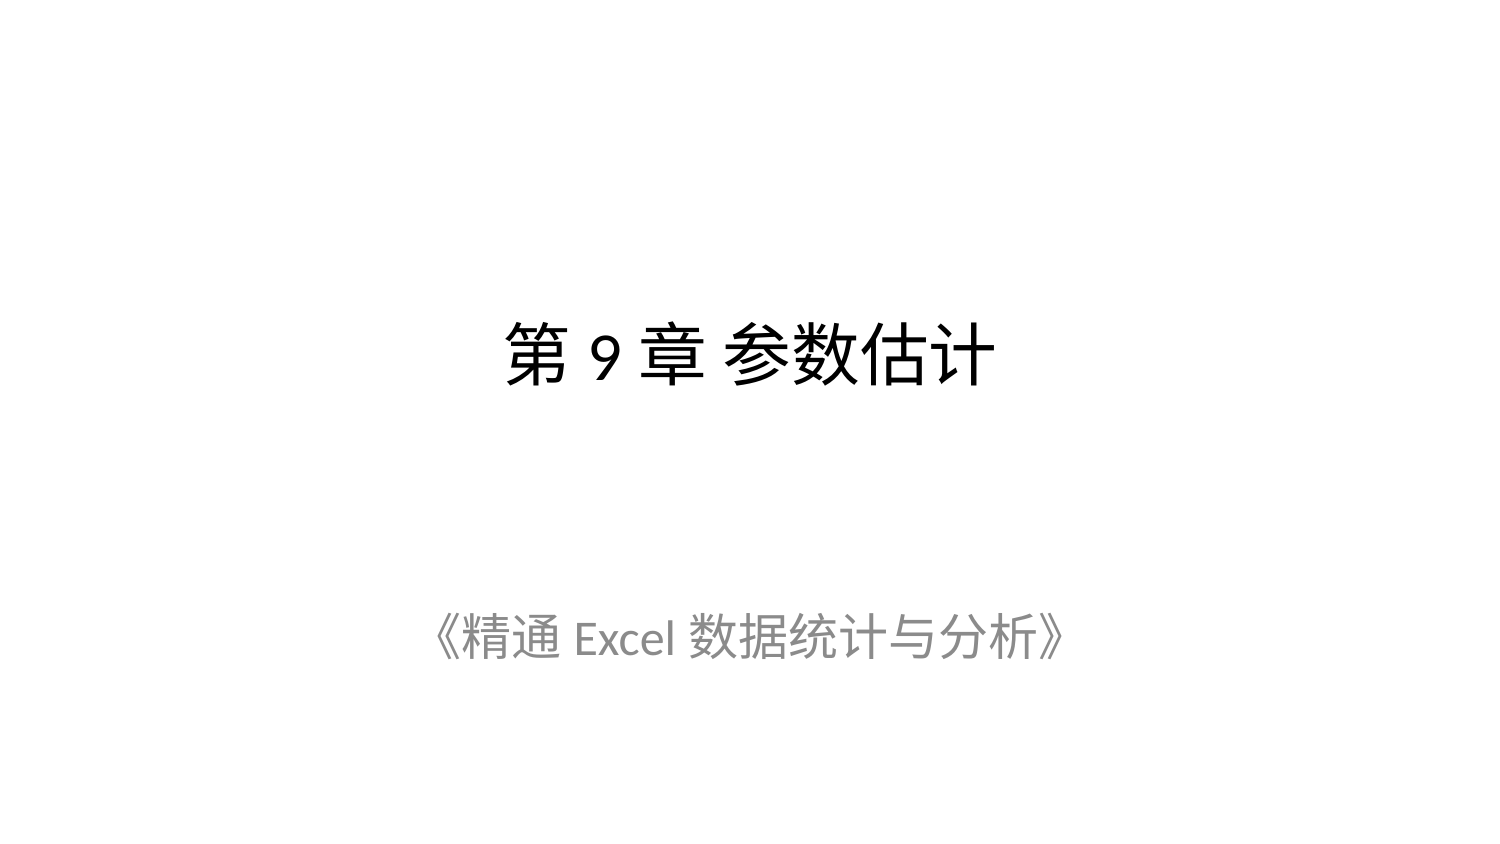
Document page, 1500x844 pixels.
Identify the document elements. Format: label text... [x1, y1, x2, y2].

subtitle 《精通Excel数据统计与分析》 [225, 478, 1275, 694]
title 第9章 参数估计 [112, 262, 1388, 443]
